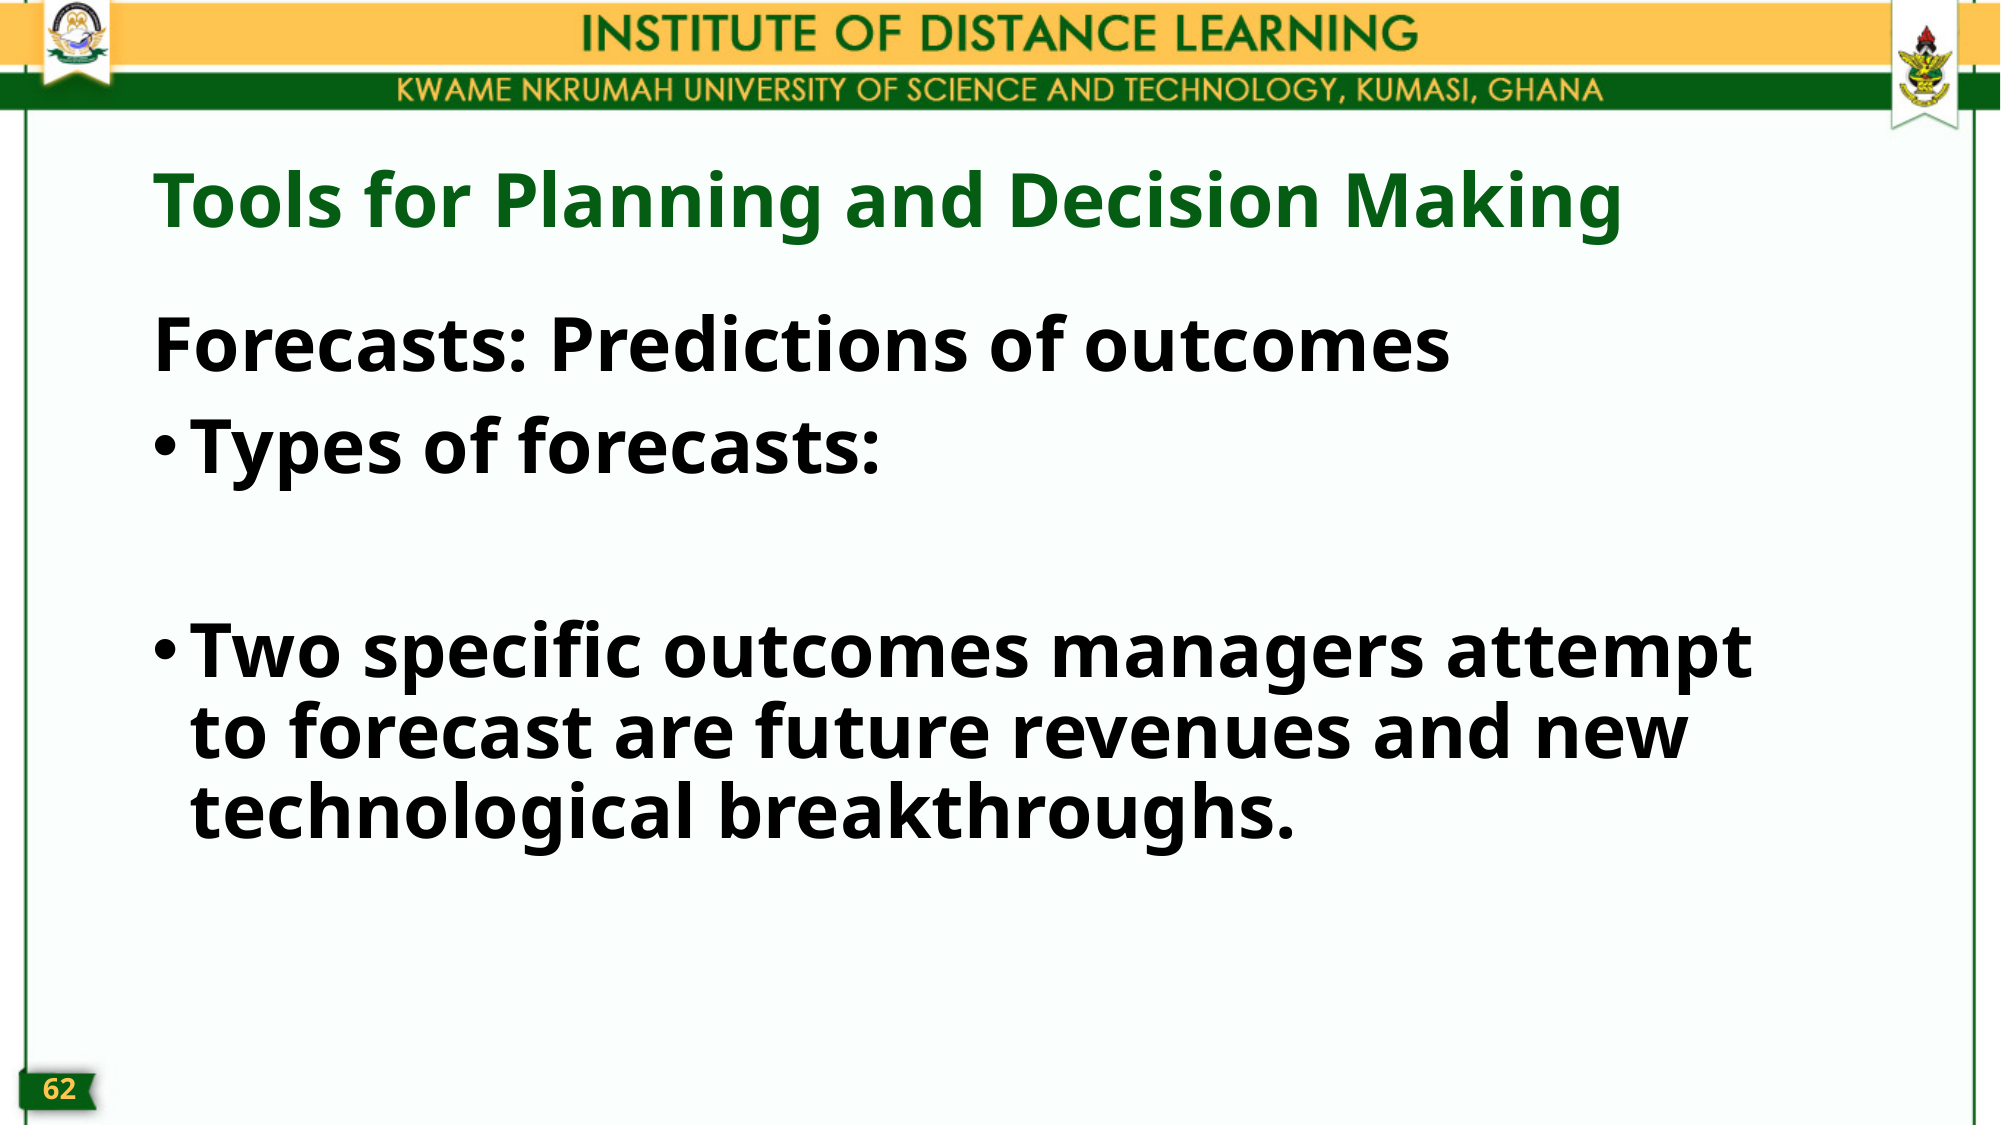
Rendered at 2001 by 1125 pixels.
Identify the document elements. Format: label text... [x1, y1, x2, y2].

picture [0, 0, 2001, 1125]
slide_number 61 [24, 1060, 92, 1121]
list Forecasts: Predictions of outcomes Types of forecasts: Two specific outcomes managers attempt to forecast are future revenues and new technological breakthroughs. [137, 299, 1863, 1014]
title Tools for Planning and Decision Making [137, 129, 1863, 278]
